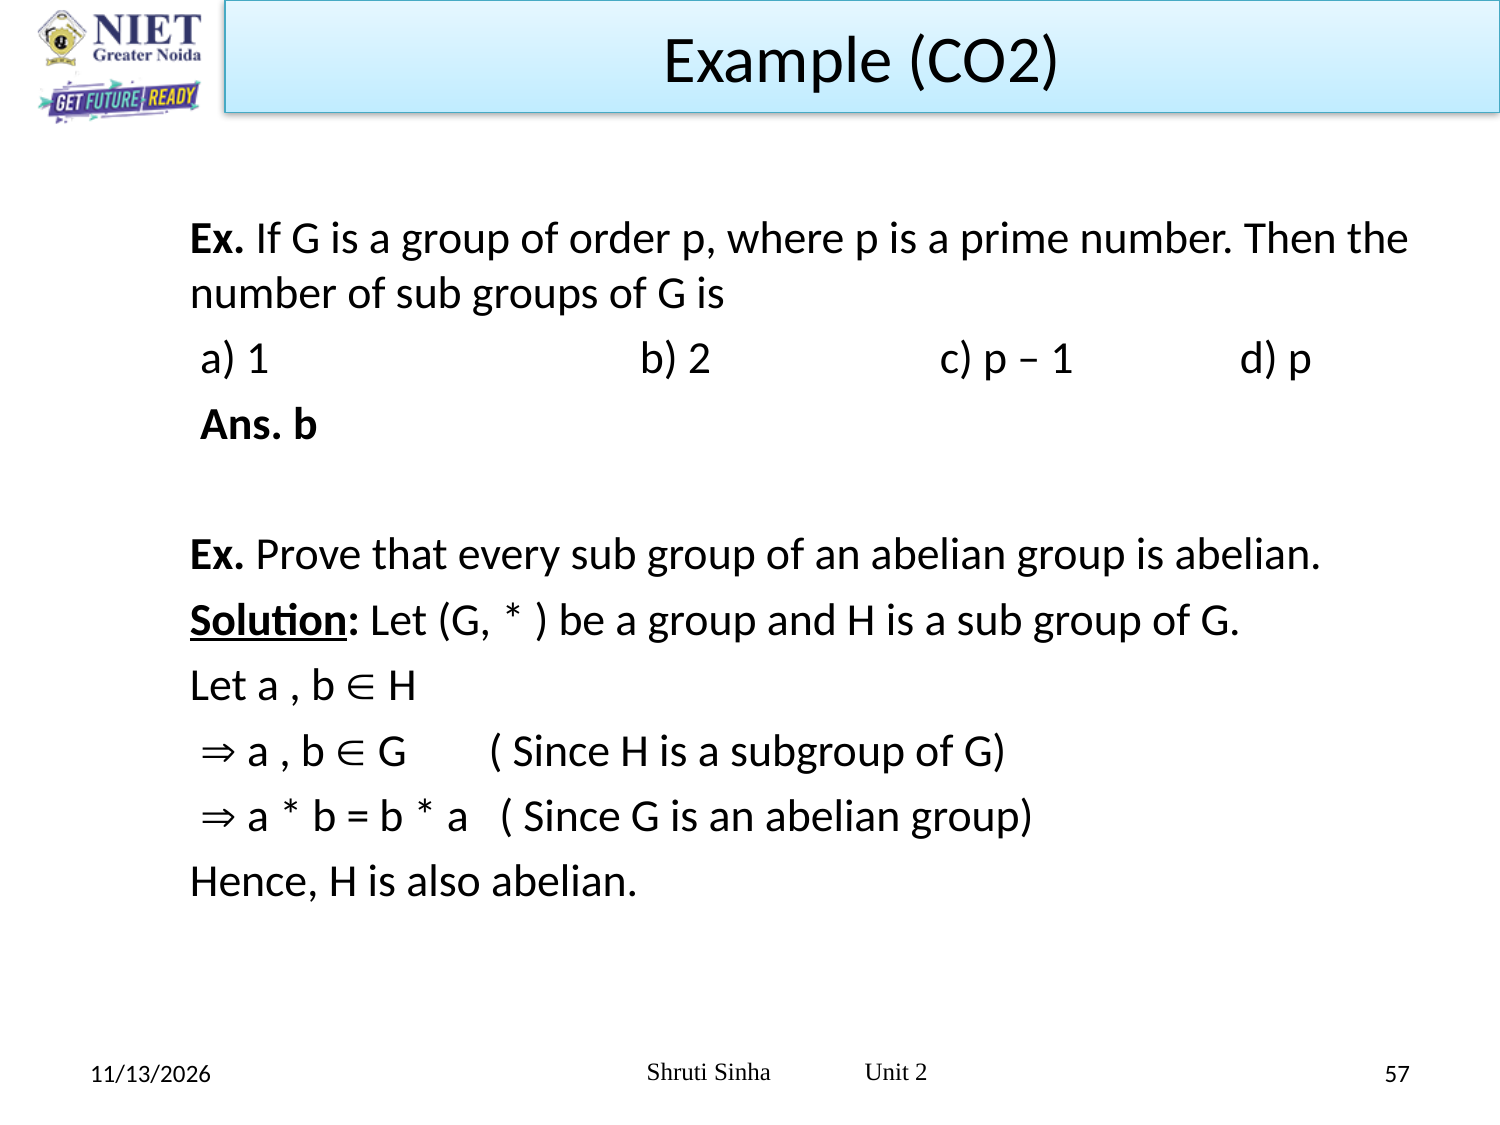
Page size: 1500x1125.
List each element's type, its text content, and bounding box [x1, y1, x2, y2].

picture [0, 0, 238, 135]
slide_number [75, 1042, 425, 1103]
footer Shruti Sinha Unit 2 [375, 1040, 1200, 1100]
list Ex. If G is a group of order p, where p is a prime number. Then the number of sub groups of G is a) 1 b) 2 c) p – 1 d) p Ans. b Ex. Prove that every sub group of an abelian group is abelian. Solution: Let (G, * ) be a group and H is a sub group of G. Let a , b  H  a , b  G ( Since H is a subgroup of G)  a * b = b * a ( Since G is an abelian group) Hence, H is also abelian. [174, 200, 1450, 875]
slide_number 57 [1074, 1042, 1425, 1103]
text_box Example (CO2) [238, 0, 1500, 113]
